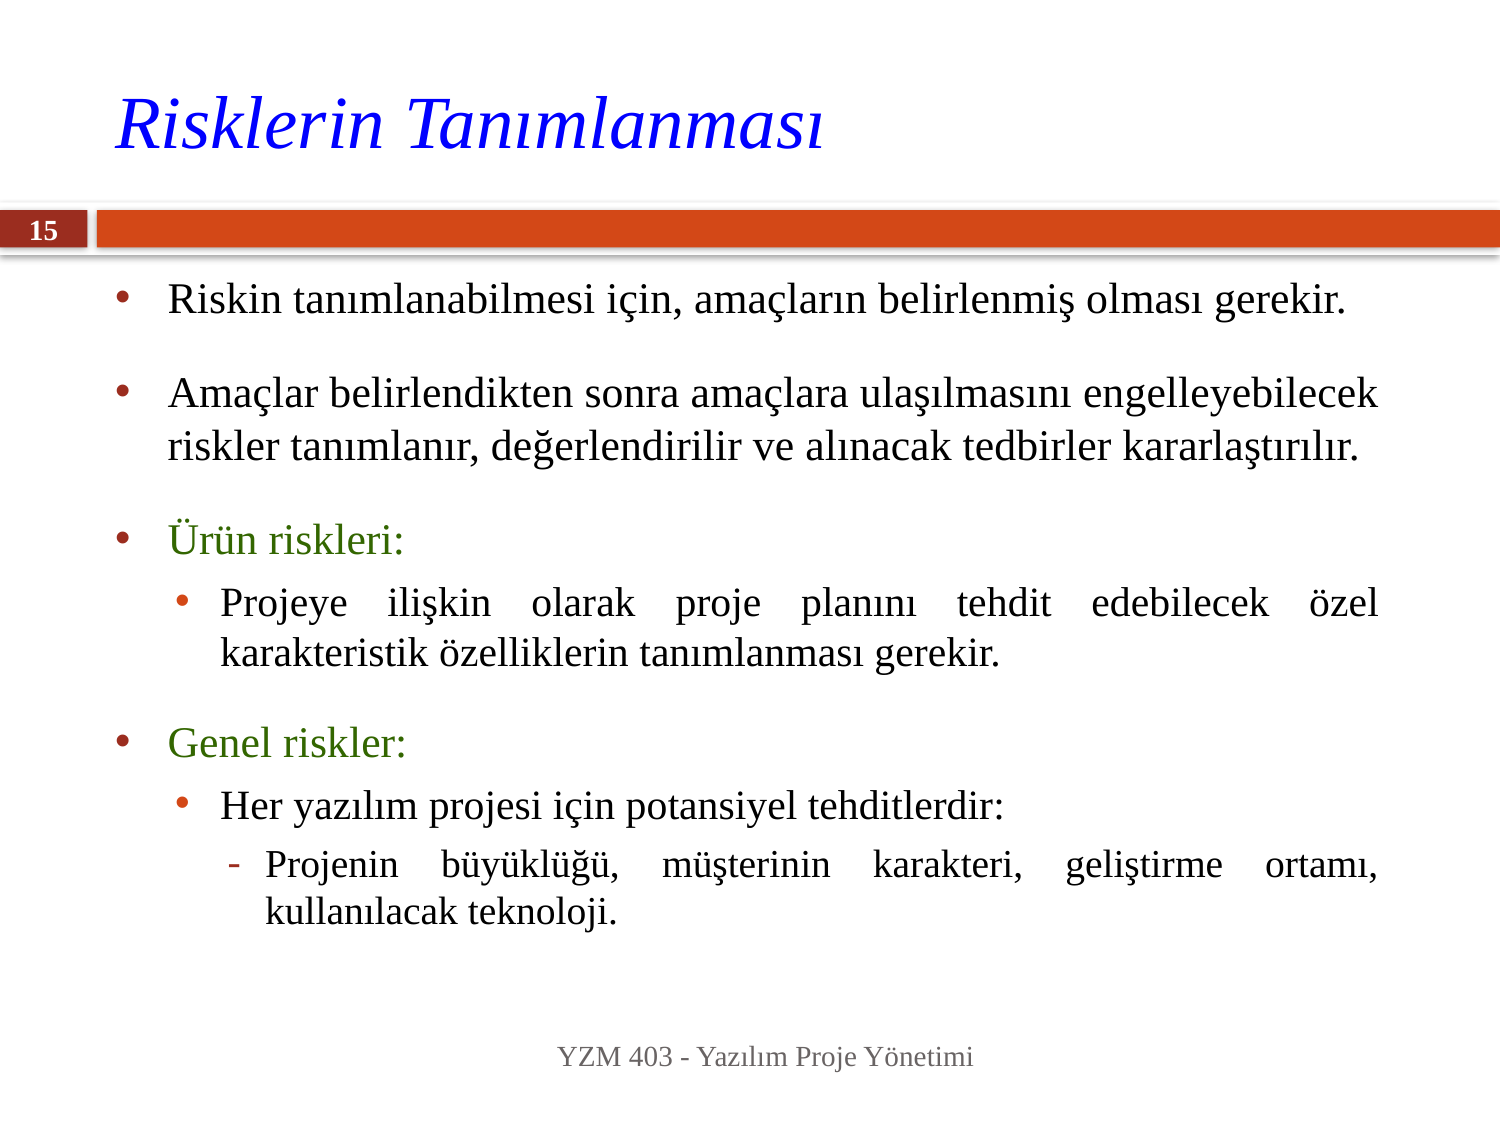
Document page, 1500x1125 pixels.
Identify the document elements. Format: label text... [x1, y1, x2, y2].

list Riskin tanımlanabilmesi için, amaçların belirlenmiş olması gerekir. Amaçlar belirlendikten sonra amaçlara ulaşılmasını engelleyebilecek riskler tanımlanır, değerlendirilir ve alınacak tedbirler kararlaştırılır. Ürün riskleri: Projeye ilişkin olarak proje planını tehdit edebilecek özel karakteristik özelliklerin tanımlanması gerekir. Genel riskler: Her yazılım projesi için potansiyel tehditlerdir: Projenin büyüklüğü, müşterinin karakteri, geliştirme ortamı, kullanılacak teknoloji. [100, 262, 1395, 1024]
footer YZM 403 - Yazılım Proje Yönetimi [99, 1024, 990, 1085]
slide_number 15 [0, 208, 88, 249]
title Risklerin Tanımlanması [100, 37, 1438, 200]
